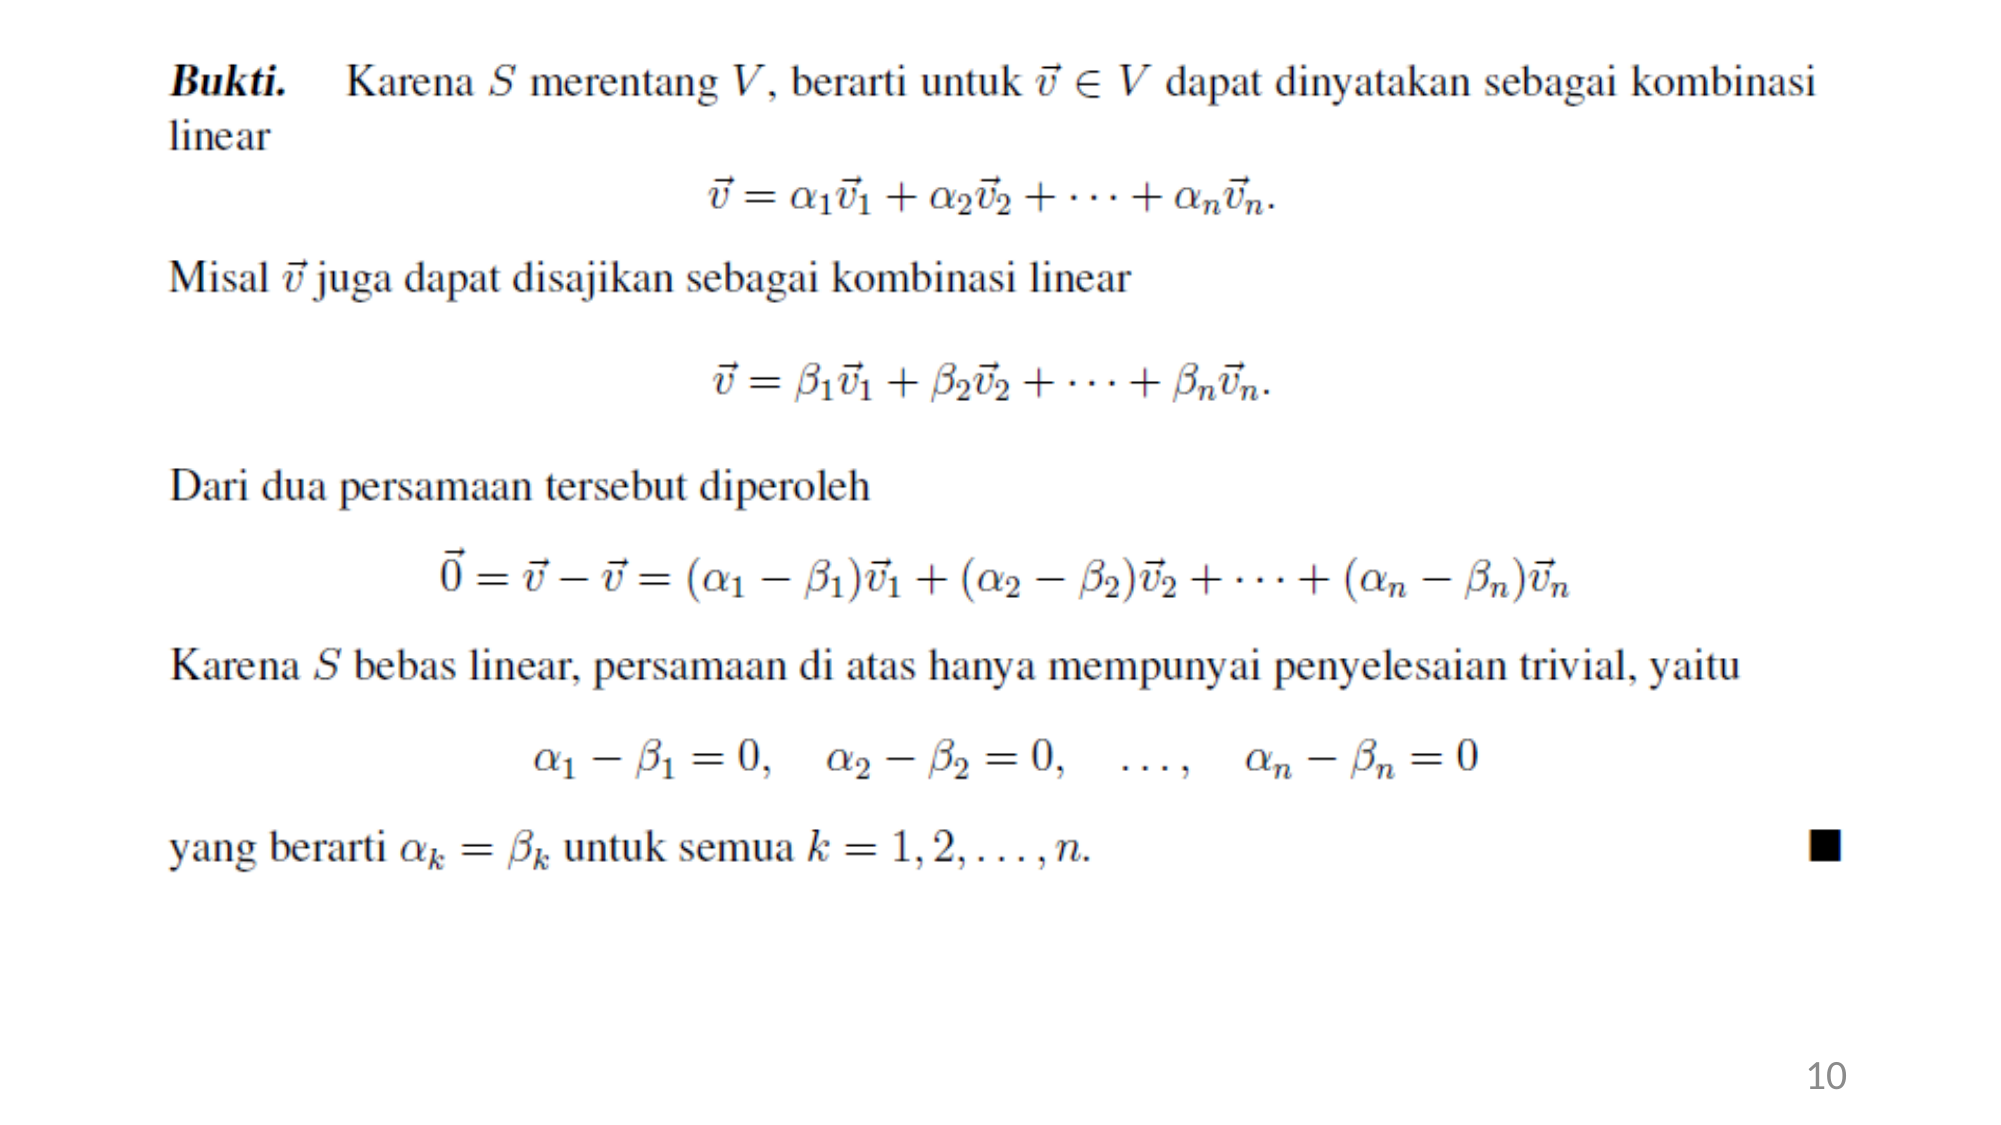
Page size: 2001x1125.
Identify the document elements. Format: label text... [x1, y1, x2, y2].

picture [152, 42, 1835, 428]
picture [152, 448, 1856, 885]
slide_number 10 [1412, 1042, 1863, 1103]
